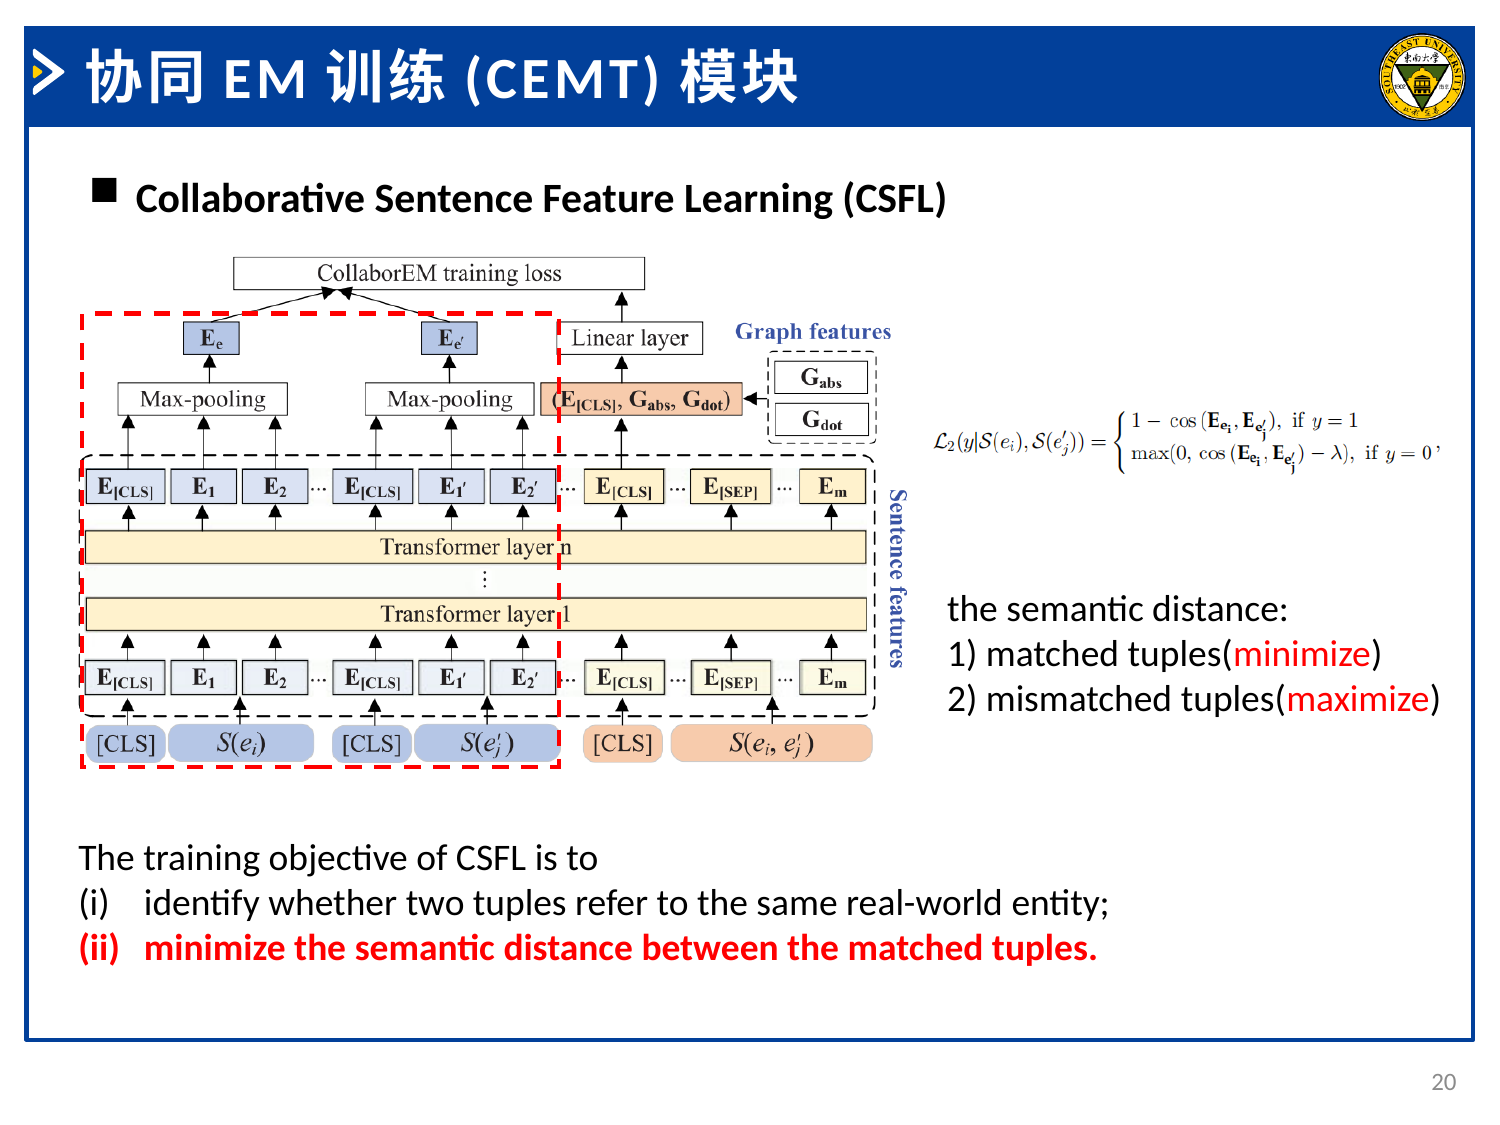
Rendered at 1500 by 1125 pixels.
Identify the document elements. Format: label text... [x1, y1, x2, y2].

picture [1378, 33, 1467, 121]
text_box the semantic distance: 1) matched tuples(minimize) 2) mismatched tuples(maximize) [932, 576, 1500, 727]
slide_number 20 [1382, 1051, 1472, 1111]
picture [74, 253, 909, 767]
text_box 协同EM训练(CEMT)模块 [70, 32, 1169, 118]
picture [932, 405, 1442, 477]
text_box The training objective of CSFL is to identify whether two tuples refer to the same real-world entity; minimize the semantic distance between the matched tuples. [63, 826, 1211, 976]
text_box Collaborative Sentence Feature Learning (CSFL) [74, 138, 973, 228]
